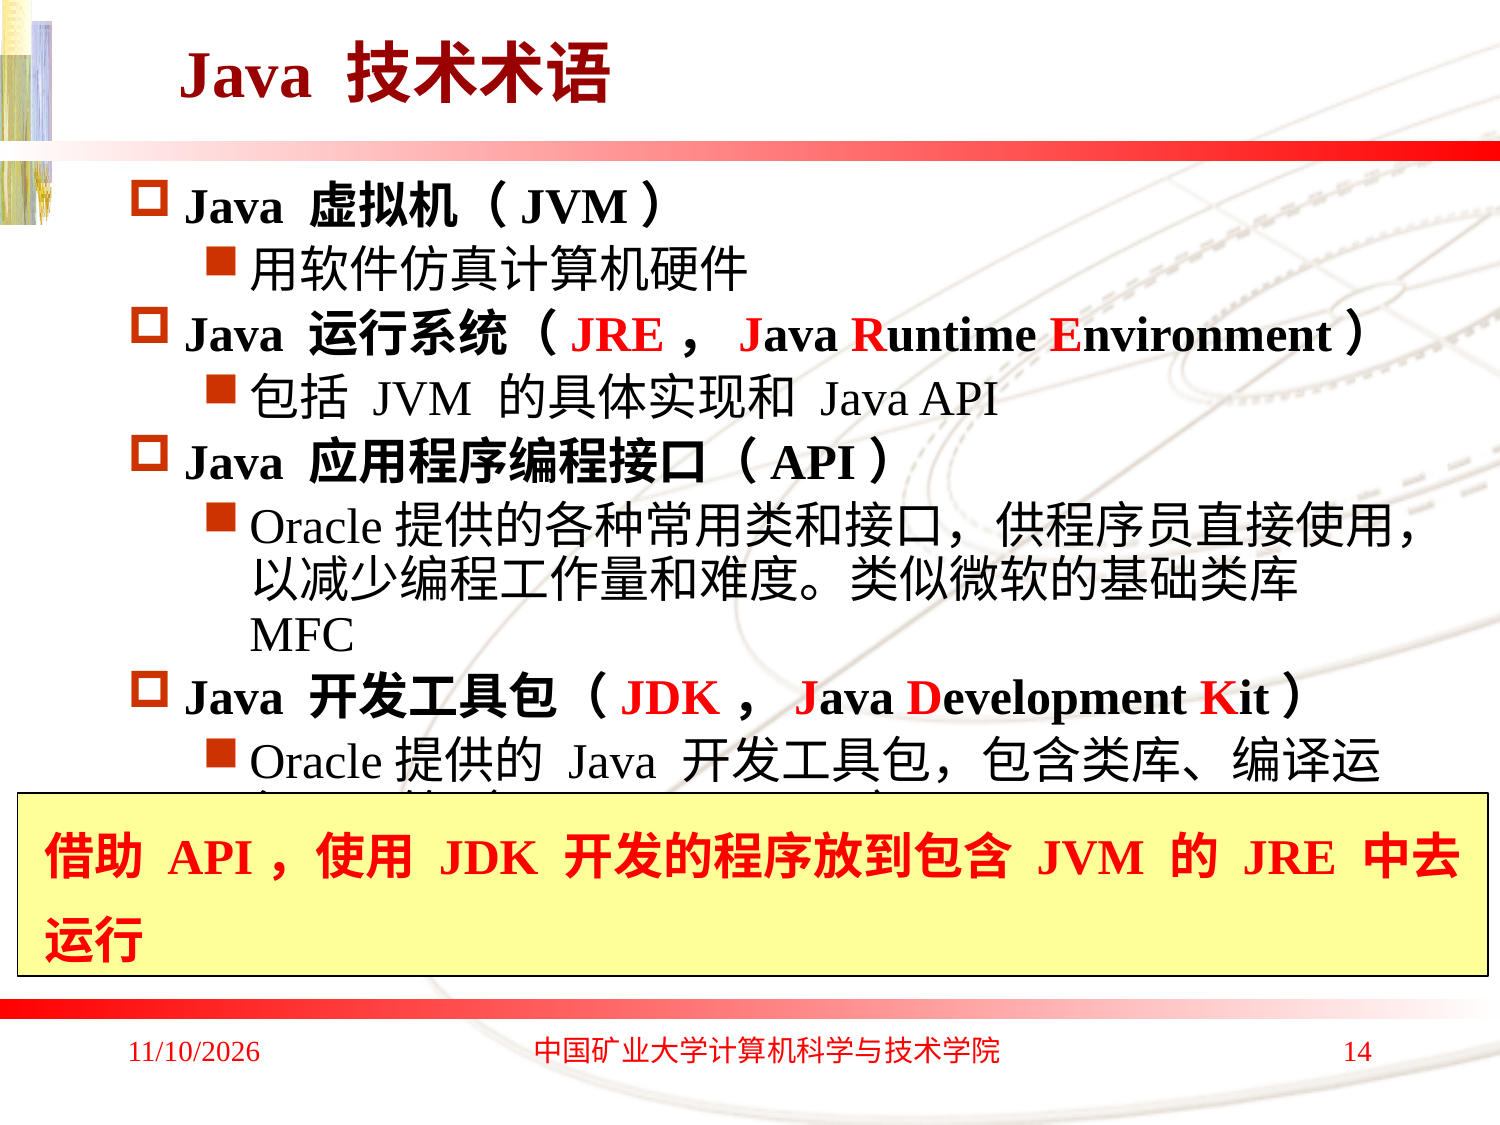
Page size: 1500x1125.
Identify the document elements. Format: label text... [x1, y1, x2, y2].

slide_number 14 [1074, 1025, 1388, 1100]
picture [0, 1018, 1500, 1125]
title Java 技术术语 [17, 12, 774, 130]
text_box 借助 API，使用 JDK 开发的程序放到包含 JVM 的 JRE 中去运行 [17, 792, 1489, 976]
picture [0, 161, 1500, 999]
list Java 虚拟机（JVM） 用软件仿真计算机硬件 Java 运行系统（JRE，Java Runtime Environment） 包括 JVM 的具体实现和 Java API Java 应用程序编程接口（API） Oracle提供的各种常用类和接口，供程序员直接使用，以减少编程工作量和难度。类似微软的基础类库 MFC Java 开发工具包（JDK，Java Development Kit） Oracle提供的 Java 开发工具包，包含类库、编译运行工具等（javac.exe; jar.exe） [112, 172, 1435, 792]
footer 中国矿业大学计算机科学与技术学院 [512, 1025, 1023, 1100]
picture [0, 0, 1500, 142]
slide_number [112, 1025, 425, 1100]
